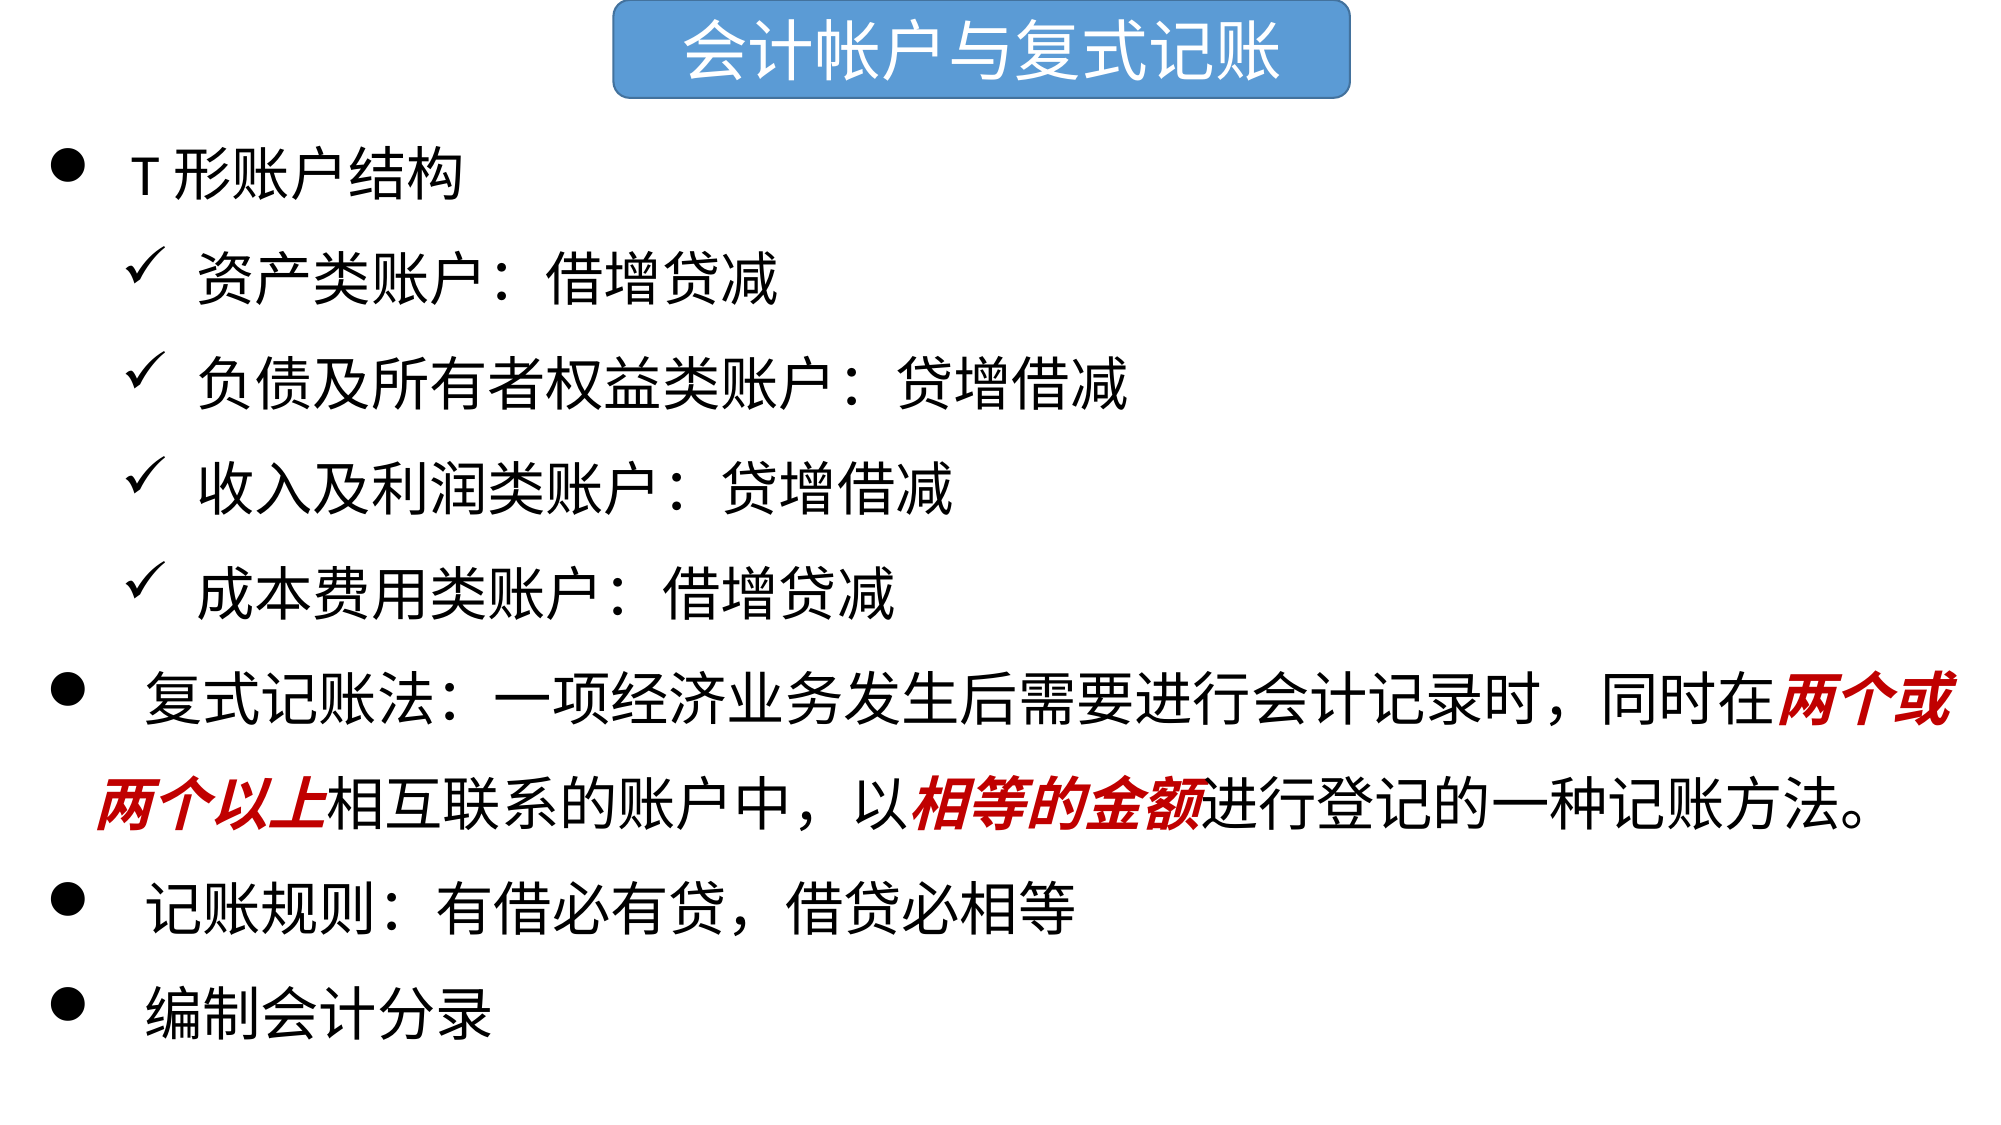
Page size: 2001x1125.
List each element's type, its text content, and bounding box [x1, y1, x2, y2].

text_box T形账户结构 资产类账户：借增贷减 负债及所有者权益类账户：贷增借减 收入及利润类账户：贷增借减 成本费用类账户：借增贷减 复式记账法：一项经济业务发生后需要进行会计记录时，同时在两个或两个以上相互联系的账户中，以相等的金额进行登记的一种记账方法。 记账规则：有借必有贷，借贷必相等 编制会计分录 [31, 95, 1975, 1115]
text_box 会计帐户与复式记账 [612, 0, 1351, 95]
